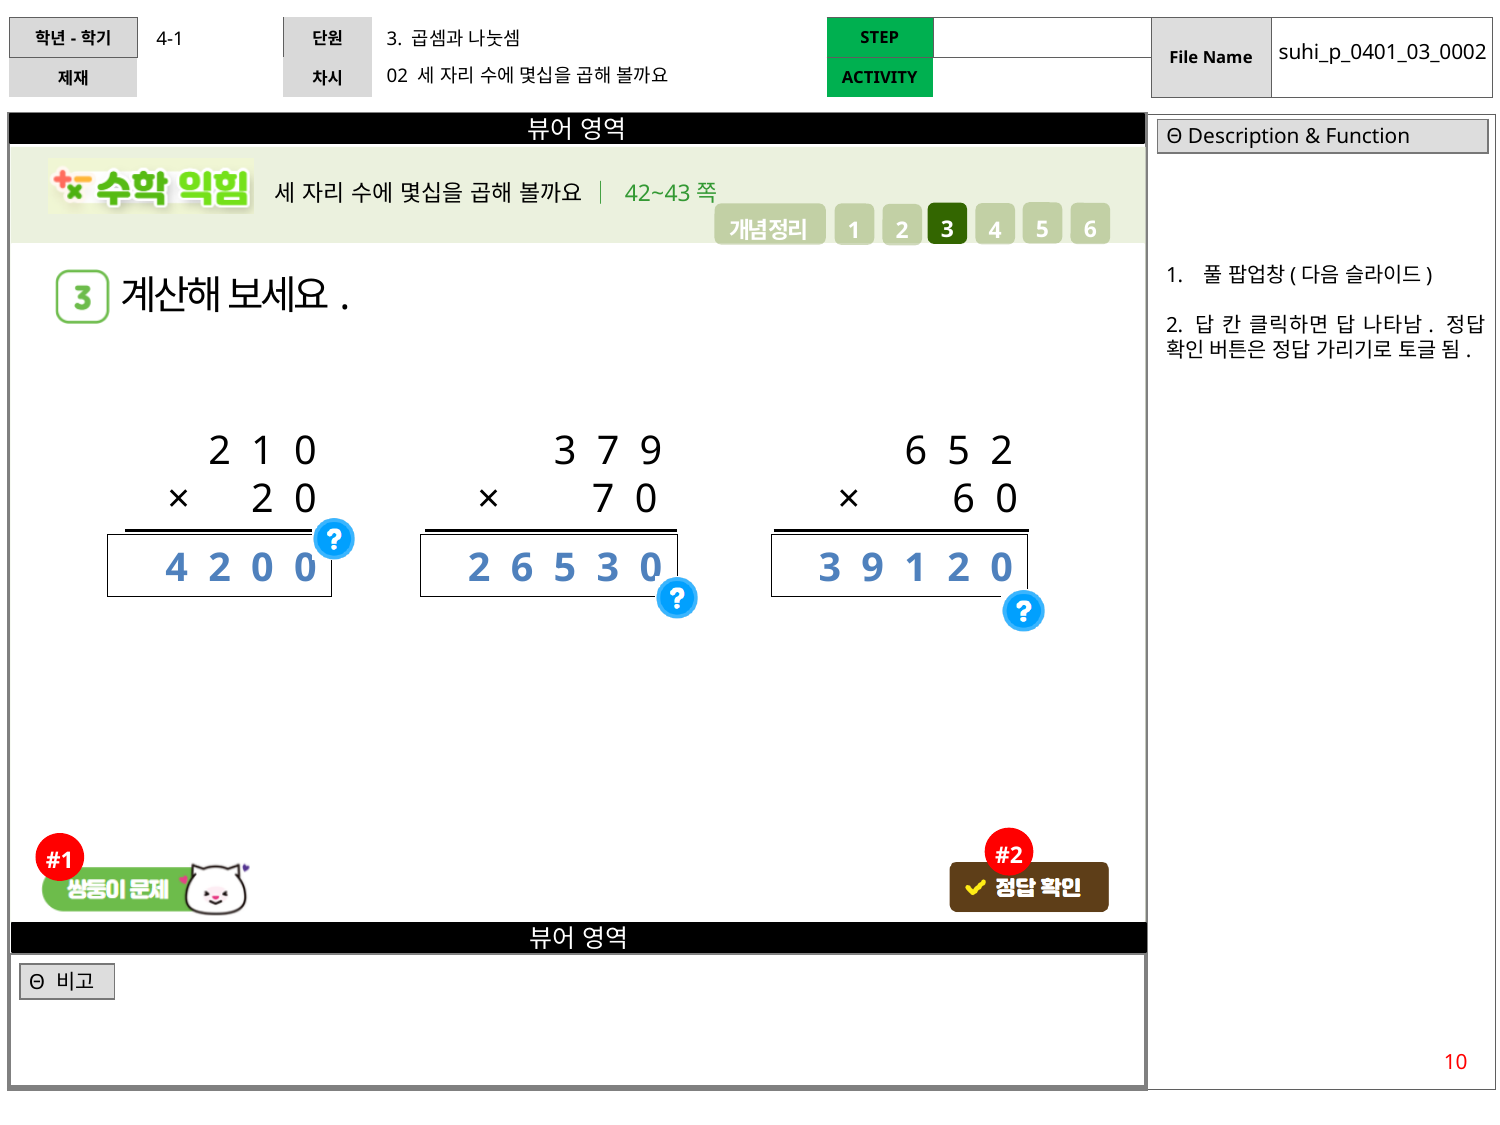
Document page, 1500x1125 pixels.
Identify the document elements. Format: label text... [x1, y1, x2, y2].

text_box 풀 팝업창(다음 슬라이드) 2. 답 칸 클릭하면 답 나타남. 정답 확인 버튼은 정답 가리기로 토글 됨. [1151, 179, 1500, 444]
text_box × 7 0 [401, 465, 673, 528]
text_box 4-1 [141, 18, 284, 55]
text_box 계산해 보세요. [105, 263, 1135, 326]
text_box 3 [925, 193, 976, 250]
text_box 3 9 1 2 0 [771, 534, 1028, 597]
text_box #2 [982, 825, 1036, 857]
text_box 2 [883, 194, 928, 251]
picture [948, 858, 1111, 913]
text_box 02 세 자리 수에 몇십을 곱해 볼까요 [371, 55, 733, 96]
text_box × 2 0 [107, 465, 332, 528]
picture [655, 576, 699, 620]
text_box #1 [33, 830, 87, 863]
text_box 3. 곱셈과 나눗셈 [371, 18, 620, 55]
text_box 4 2 0 0 [107, 534, 332, 597]
text_box 1 [833, 194, 883, 251]
picture [48, 158, 254, 214]
text_box 5 [1021, 193, 1069, 250]
text_box 개념 정리 [714, 194, 833, 251]
text_box 3 7 9 [453, 417, 678, 480]
text_box 2 6 5 3 0 [420, 534, 678, 597]
text_box 세 자리 수에 몇십을 곱해 볼까요 │ 42~43쪽 [259, 171, 808, 214]
text_box 2 1 0 [107, 417, 332, 465]
text_box suhi_p_0401_03_0002 [1263, 30, 1500, 71]
picture [39, 856, 255, 917]
picture [312, 517, 355, 560]
text_box 6 [1069, 193, 1111, 250]
text_box 4 [976, 194, 1021, 250]
picture [52, 267, 114, 325]
text_box × 6 0 [761, 465, 1033, 528]
text_box 6 5 2 [804, 417, 1028, 465]
table_header Θ Description & Function [1158, 120, 1487, 152]
picture [1001, 588, 1045, 632]
